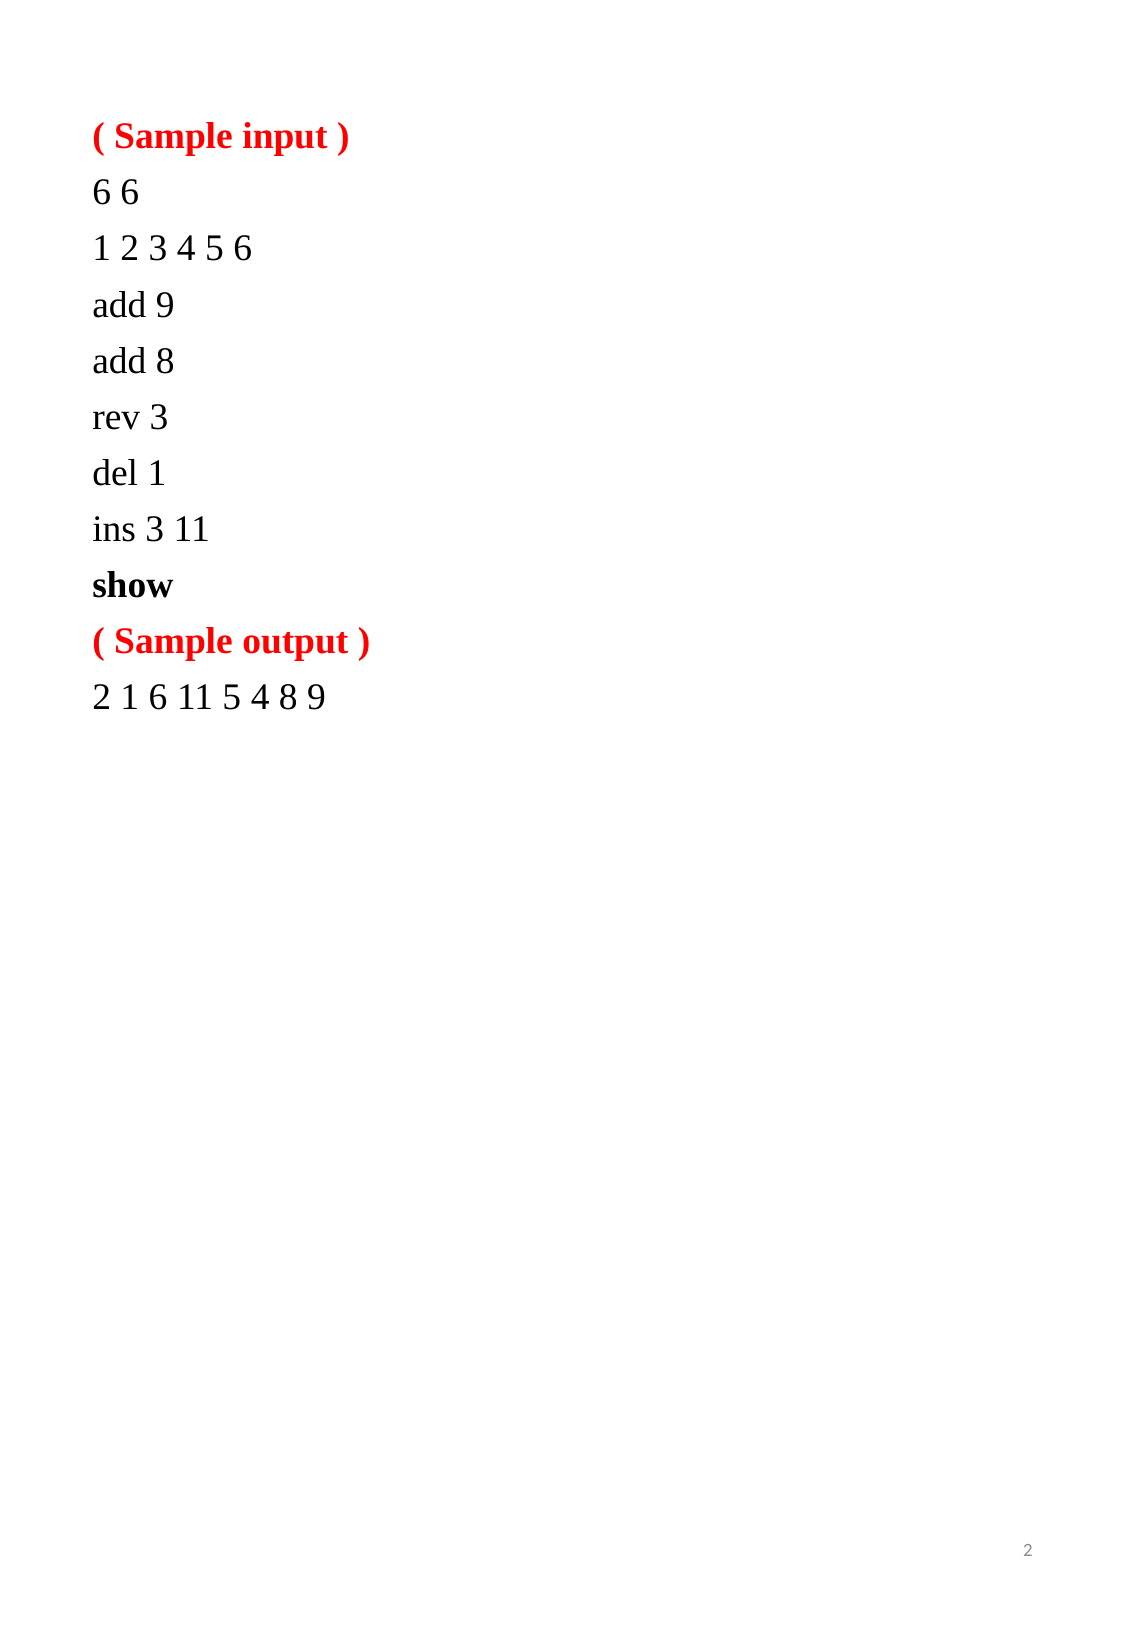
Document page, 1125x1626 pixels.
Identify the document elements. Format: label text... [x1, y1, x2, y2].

list ( Sample input ) 6 6 1 2 3 4 5 6 add 9 add 8 rev 3 del 1 ins 3 11 show ( Sample output ) 2 1 6 11 5 4 8 9 [77, 108, 1048, 1464]
slide_number 2 [794, 1506, 1048, 1593]
